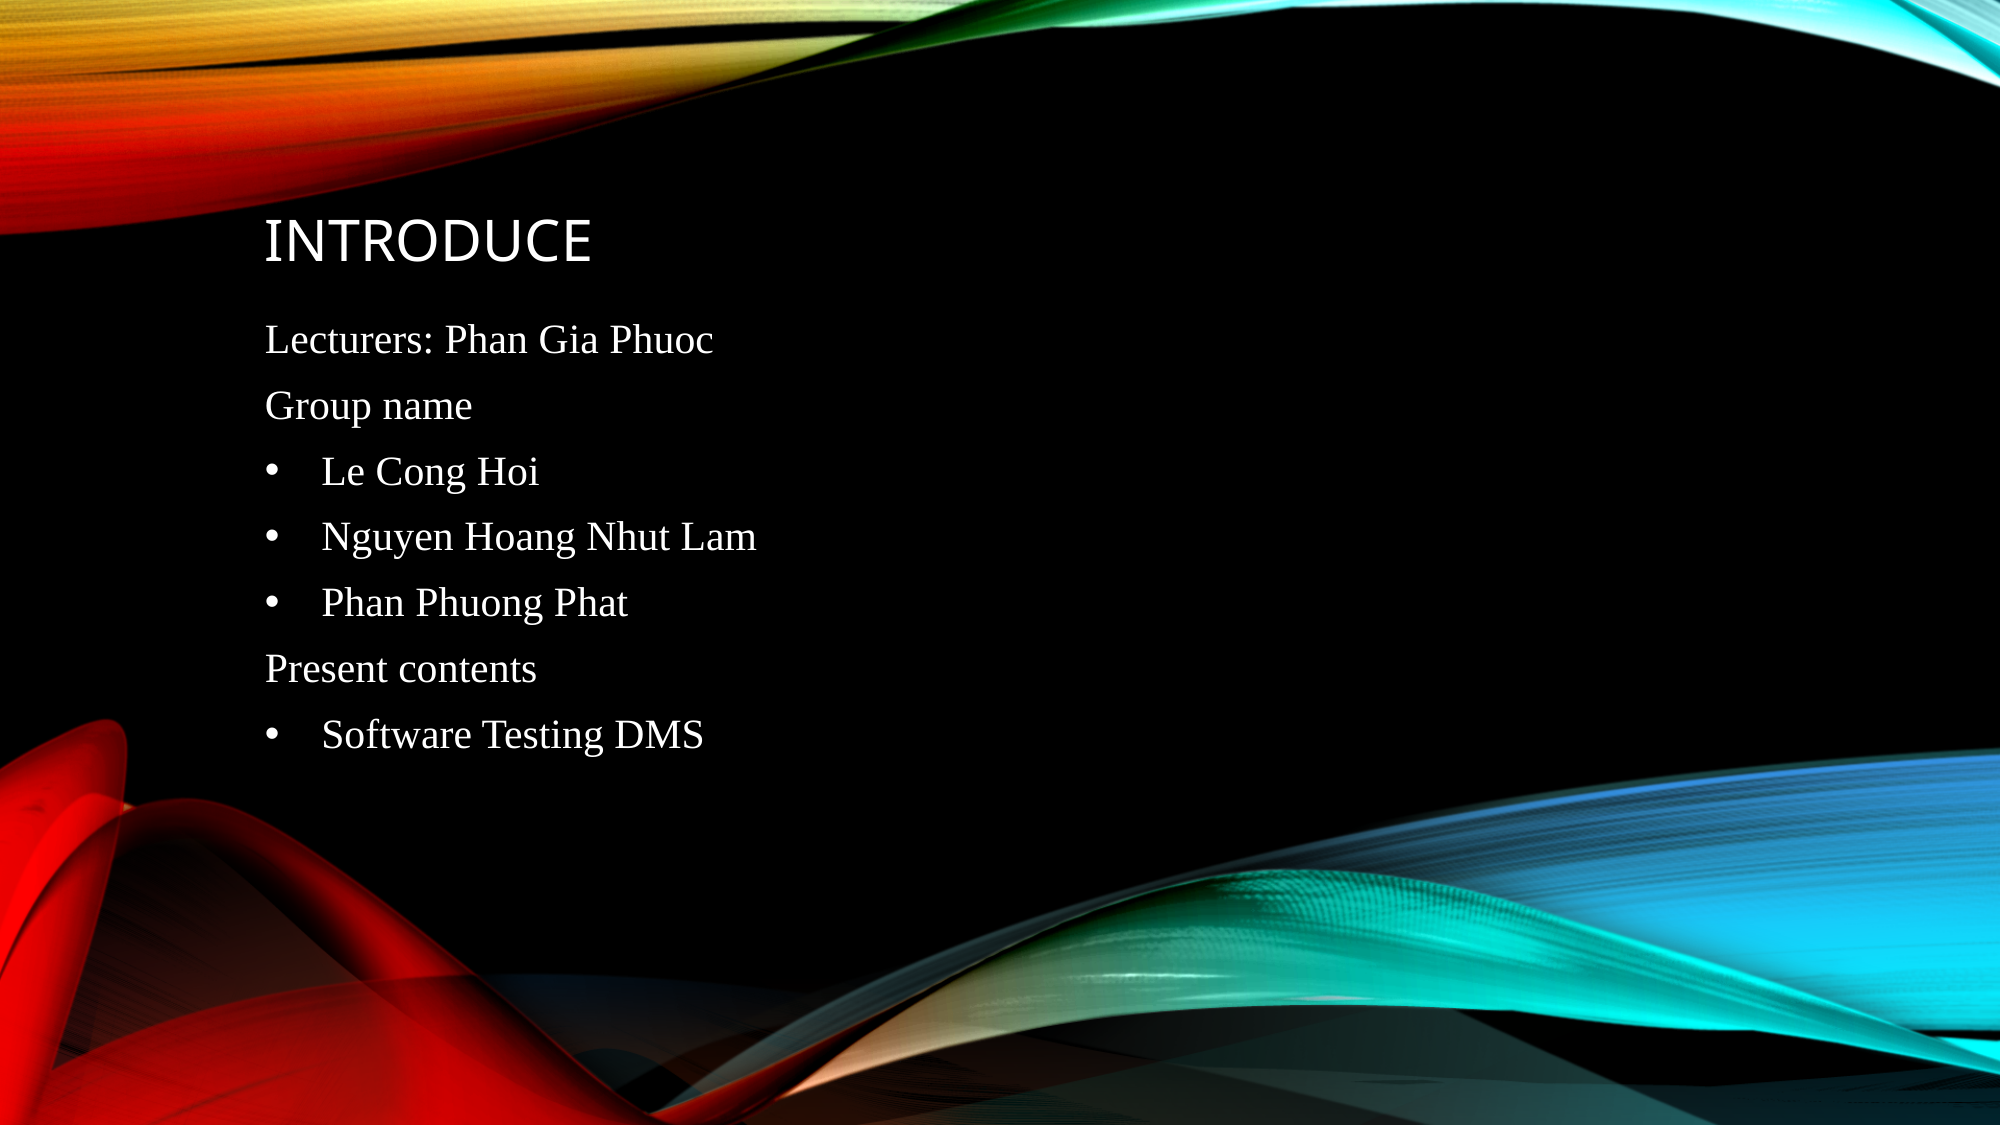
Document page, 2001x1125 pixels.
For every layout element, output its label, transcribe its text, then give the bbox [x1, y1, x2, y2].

picture [0, 717, 2000, 1125]
picture [0, 0, 2000, 237]
title Introduce [249, 141, 1750, 282]
subtitle Lecturers: Phan Gia Phuoc Group name Le Cong Hoi Nguyen Hoang Nhut Lam Phan Phuong Phat Present contents Software Testing DMS [249, 309, 1750, 891]
